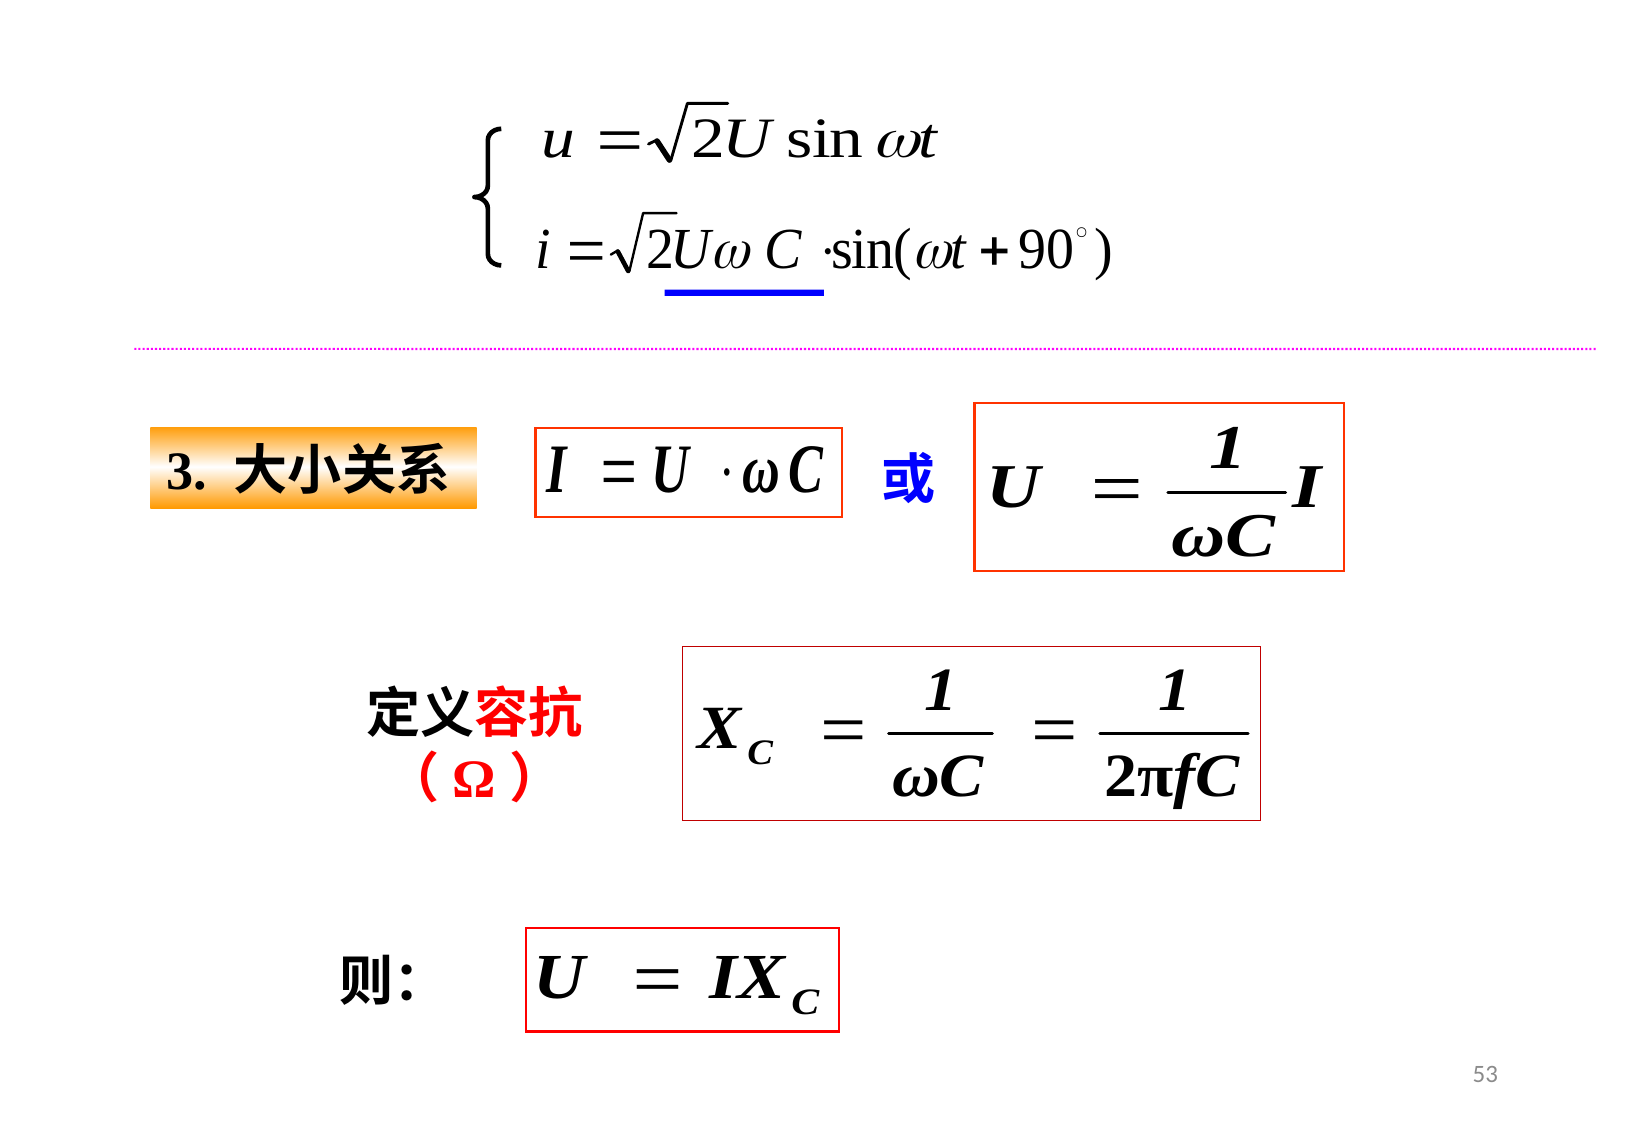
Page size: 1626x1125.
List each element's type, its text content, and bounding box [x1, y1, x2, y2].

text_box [474, 91, 1125, 293]
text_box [682, 646, 1261, 821]
slide_number 53 [1147, 1042, 1514, 1103]
text_box 定义容抗（Ω） [267, 670, 682, 816]
text_box 3. 大小关系 [150, 427, 477, 509]
text_box 或 [865, 436, 962, 517]
text_box 则： [324, 938, 463, 1019]
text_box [526, 928, 838, 1031]
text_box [975, 403, 1344, 571]
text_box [536, 428, 842, 516]
